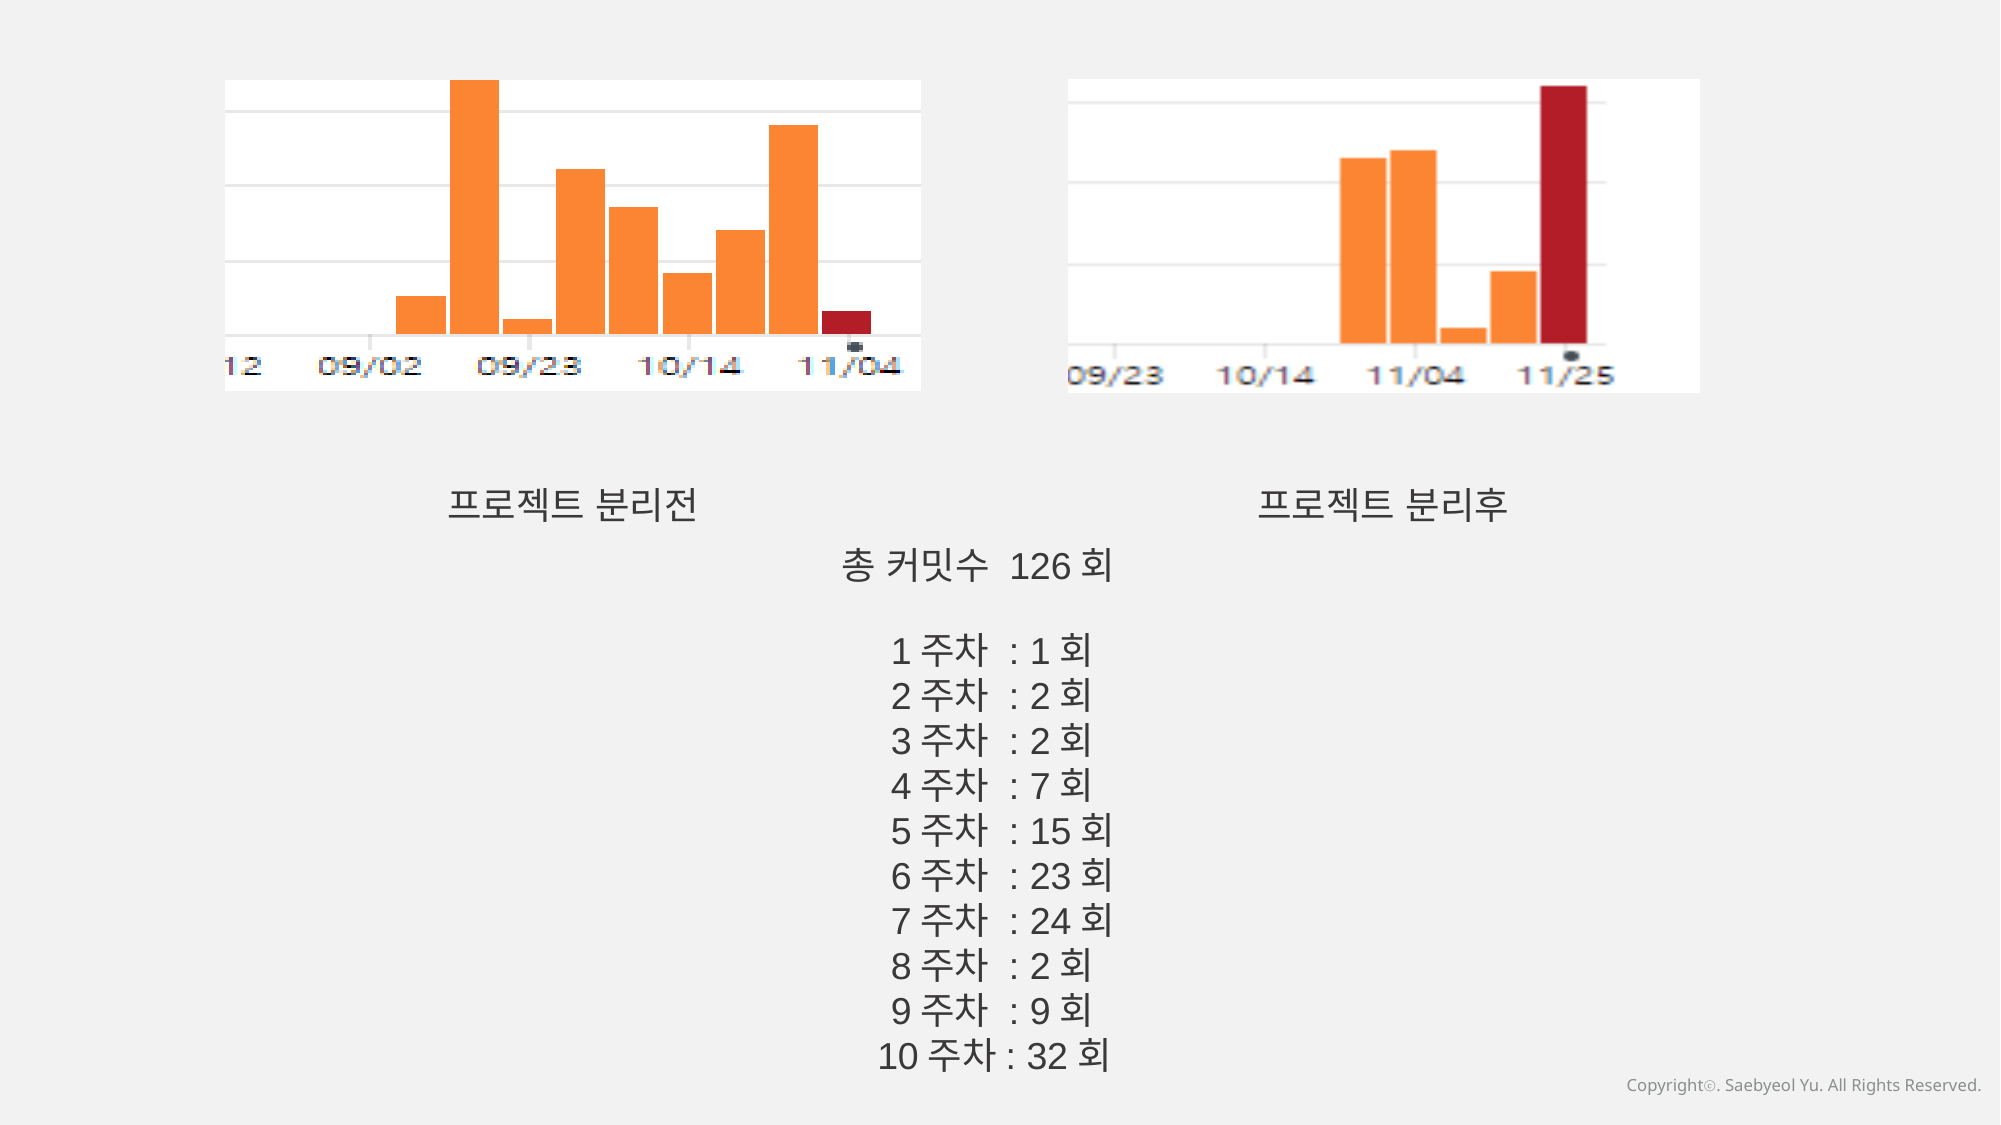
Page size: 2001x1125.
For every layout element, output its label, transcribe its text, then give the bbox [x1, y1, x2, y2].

picture [1068, 78, 1700, 393]
text_box 1주차 : 1회 2주차 : 2회 3주차 : 2회 4주차 : 7회 5주차 : 15회 6주차 : 23회 7주차 : 24회 8주차 : 2회 9주차 : 9회 10주차: 32회 [726, 619, 1843, 1085]
text_box 총 커밋수 126회 [826, 535, 1131, 595]
text_box 프로젝트 분리후 [1242, 474, 1525, 535]
text_box 프로젝트 분리전 [432, 474, 714, 535]
picture [225, 80, 921, 391]
